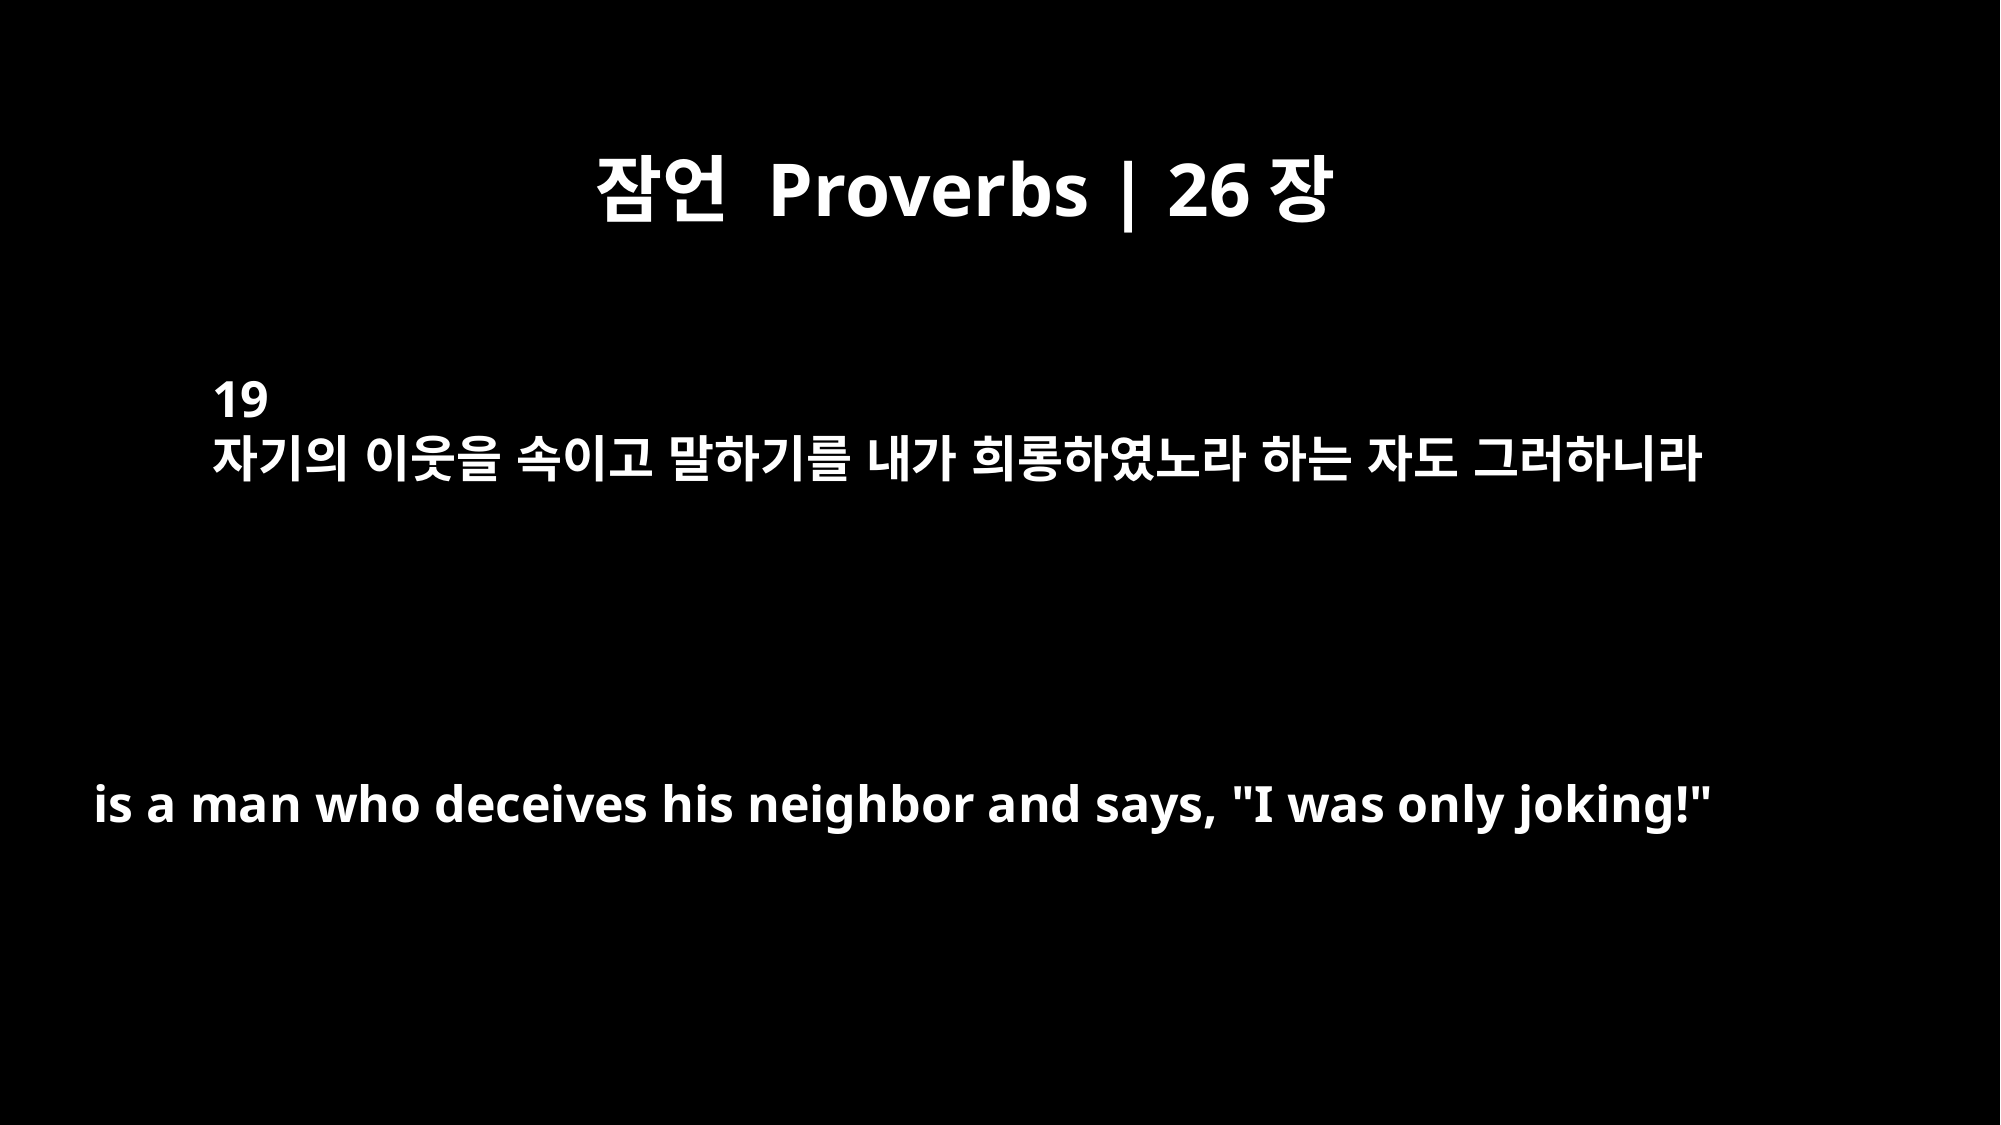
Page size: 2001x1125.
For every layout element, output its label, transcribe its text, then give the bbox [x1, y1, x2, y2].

text_box 19 자기의 이웃을 속이고 말하기를 내가 희롱하였노라 하는 자도 그러하니라 [197, 359, 1720, 495]
text_box 잠언 Proverbs | 26장 [580, 136, 1352, 239]
text_box is a man who deceives his neighbor and says, "I was only joking!" [78, 764, 1729, 840]
